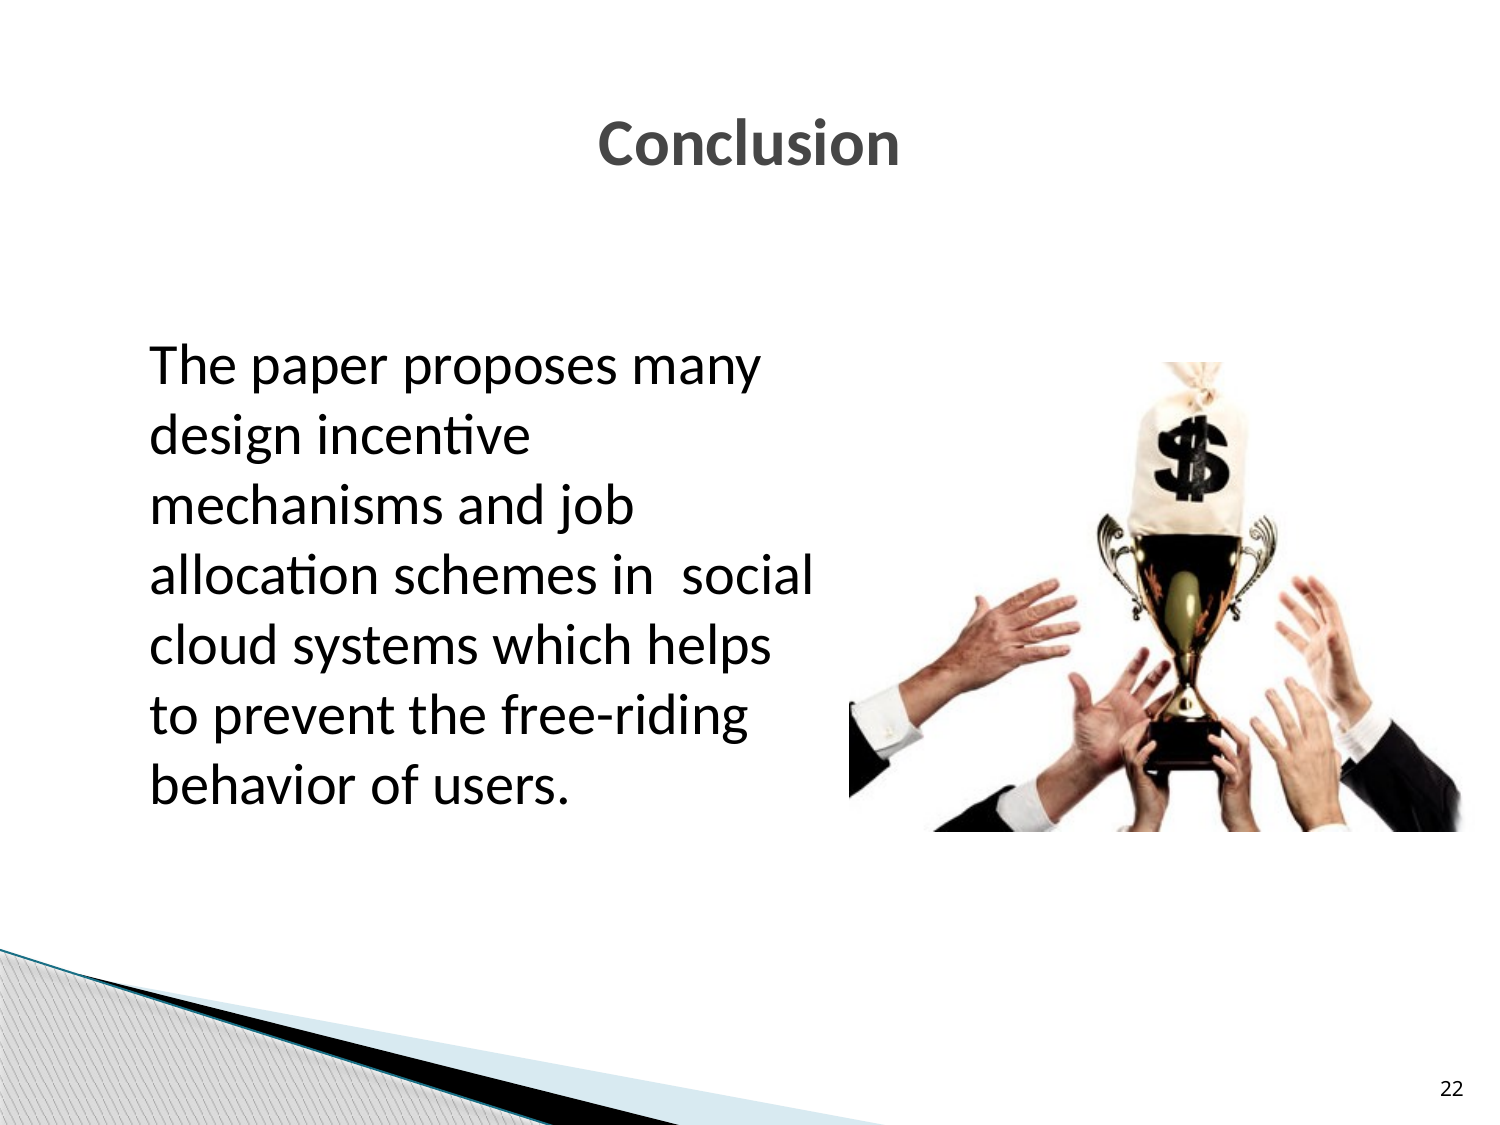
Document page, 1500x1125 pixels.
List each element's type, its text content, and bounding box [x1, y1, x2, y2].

slide_number 22 [1418, 1051, 1479, 1112]
list The paper proposes many design incentive mechanisms and job allocation schemes in social cloud systems which helps to prevent the free-riding behavior of users. [75, 243, 850, 986]
title Conclusion [75, 45, 1425, 233]
picture [849, 362, 1476, 832]
